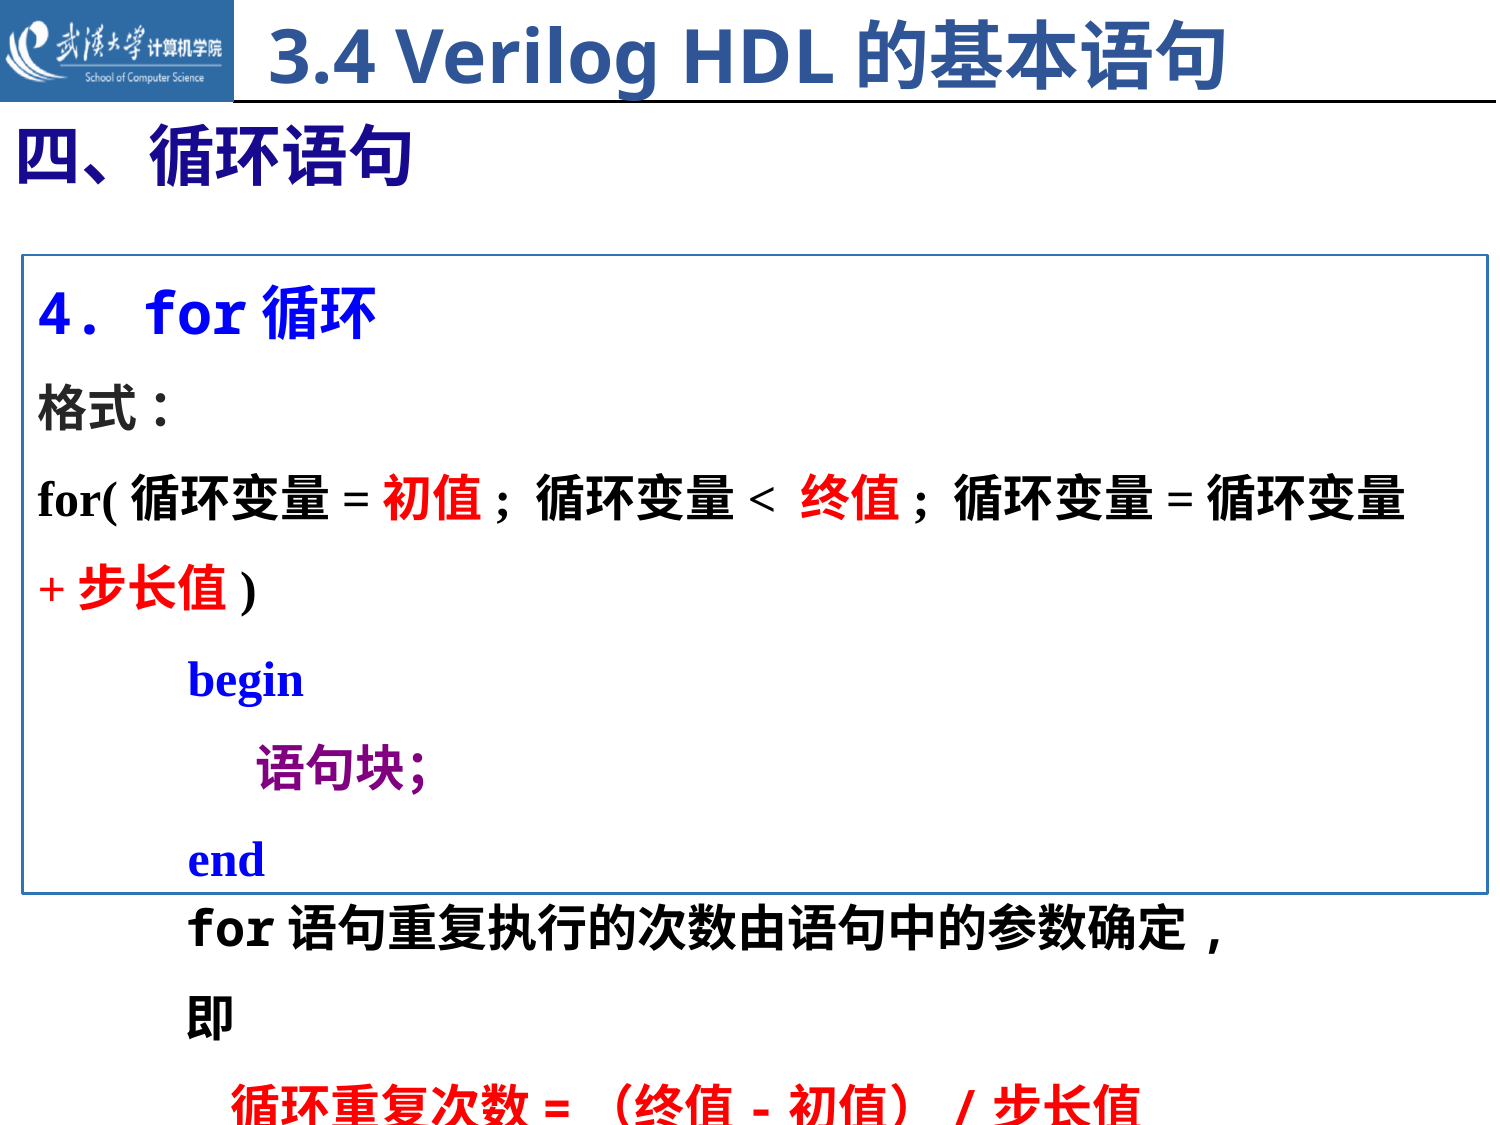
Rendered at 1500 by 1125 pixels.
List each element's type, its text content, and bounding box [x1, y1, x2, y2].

picture [0, 0, 234, 102]
text_box 四、循环语句 [0, 106, 731, 202]
text_box for语句重复执行的次数由语句中的参数确定,即 循环重复次数=（终值-初值）/步长值 [170, 859, 1292, 1125]
text_box 3.4 Verilog HDL的基本语句 [254, 102, 1438, 106]
text_box 3.4 Verilog HDL的基本语句 [254, 0, 1438, 101]
text_box 4. for循环 格式 ： for(循环变量=初值; 循环变量< 终值; 循环变量=循环变量+步长值) begin 语句块； end [22, 254, 1488, 894]
